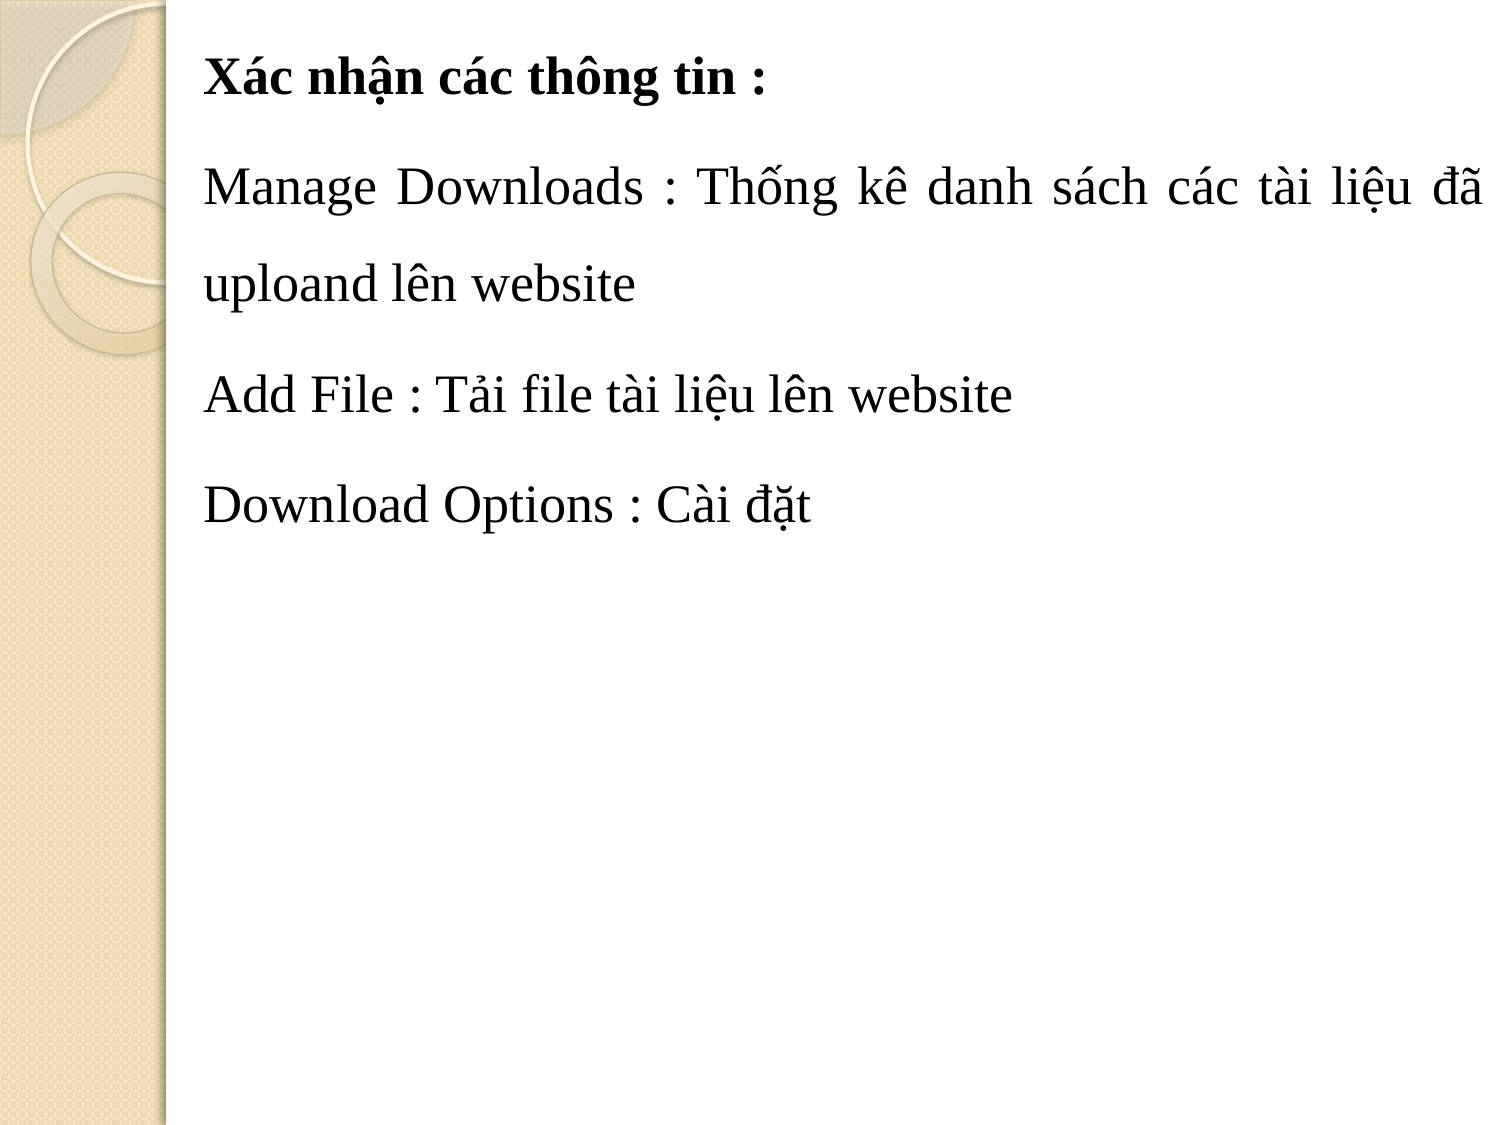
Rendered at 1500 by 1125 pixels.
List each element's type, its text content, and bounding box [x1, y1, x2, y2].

list Xác nhận các thông tin : Manage Downloads : Thống kê danh sách các tài liệu đã uploand lên website Add File : Tải file tài liệu lên website Download Options : Cài đặt [174, 0, 1500, 1125]
